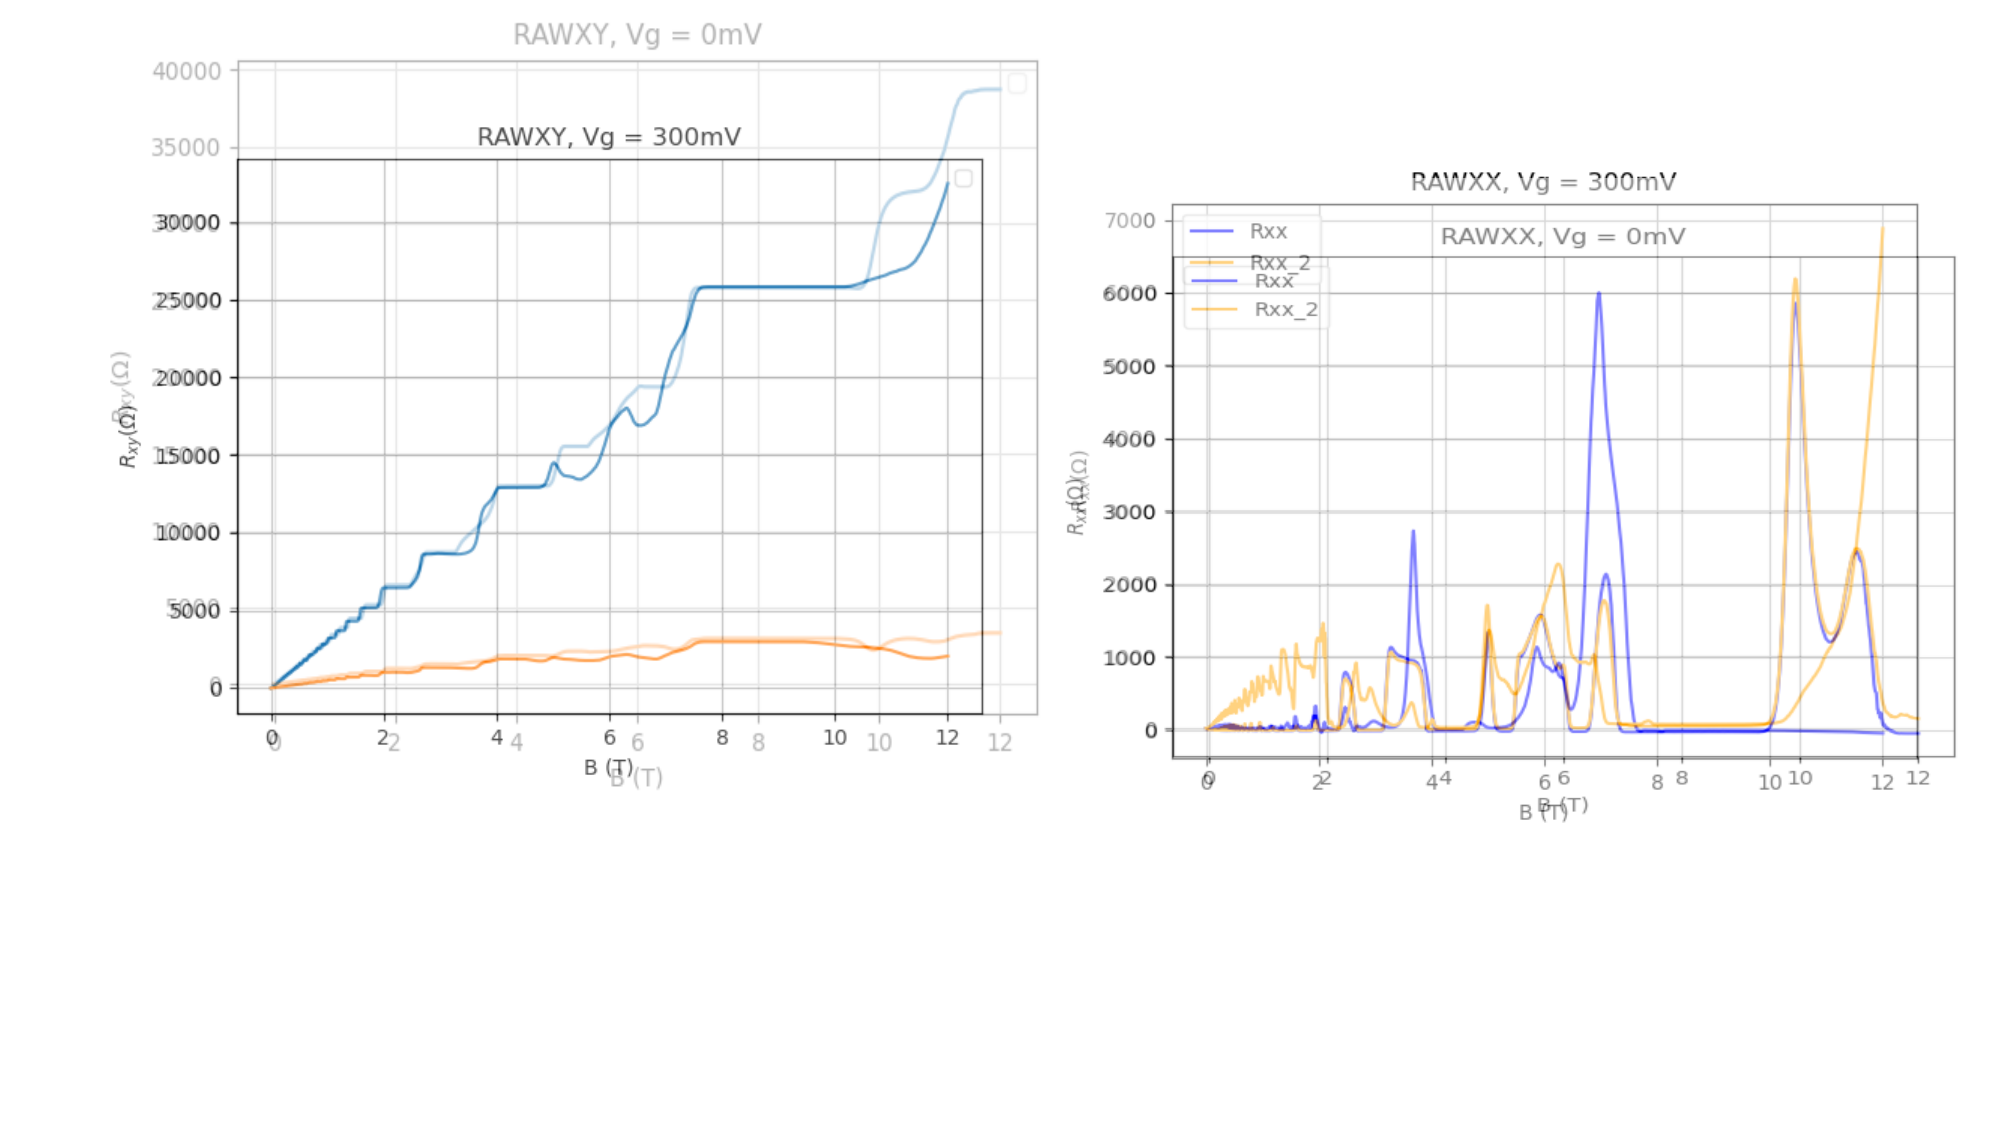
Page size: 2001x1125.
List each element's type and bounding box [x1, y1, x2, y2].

picture [109, 0, 2000, 838]
